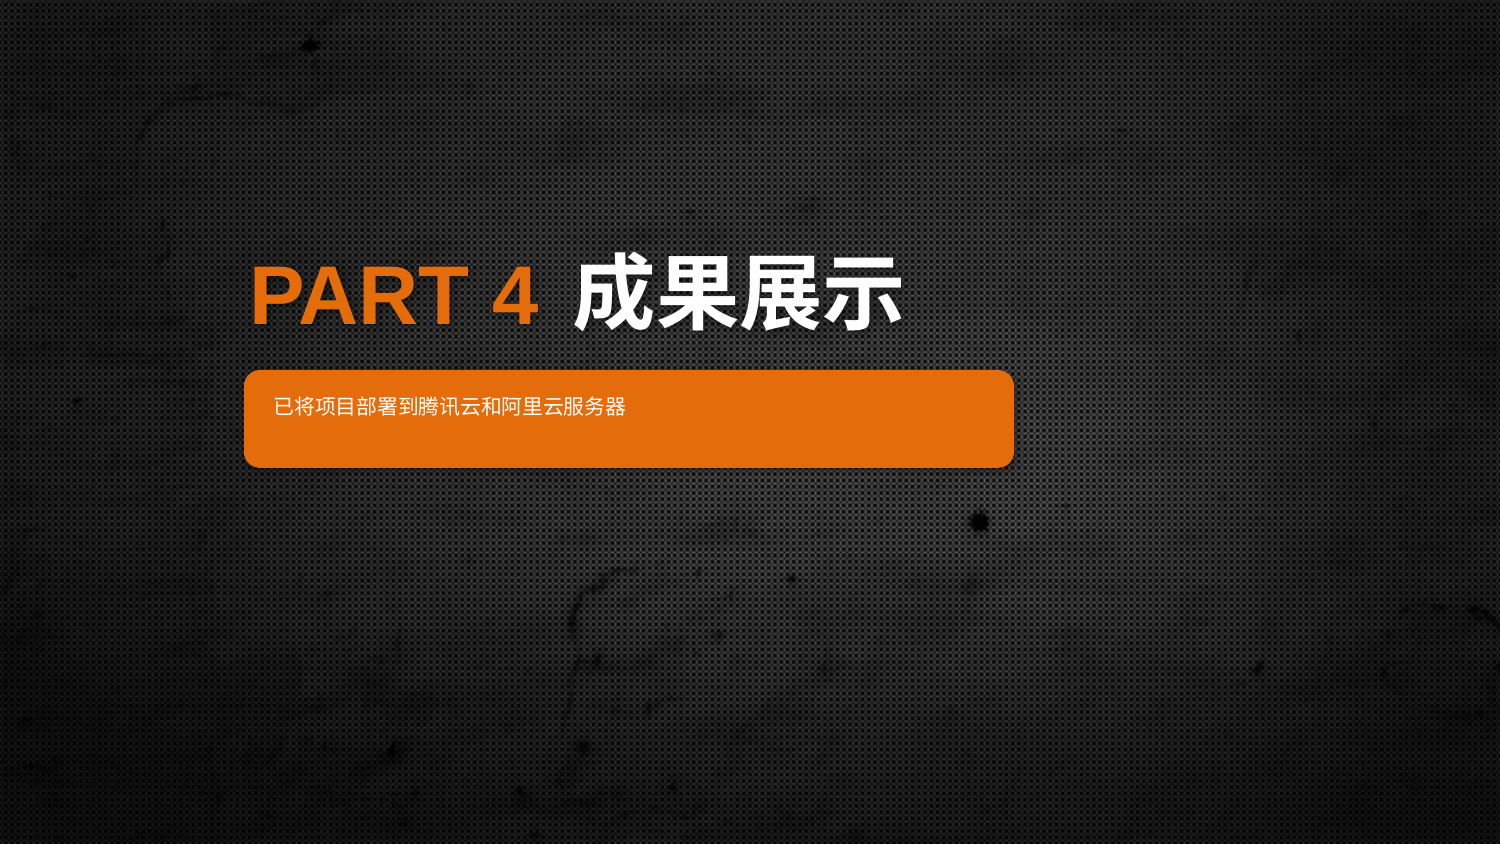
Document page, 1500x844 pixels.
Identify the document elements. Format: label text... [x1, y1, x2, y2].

picture [0, 0, 1500, 844]
text_box PART 4 [234, 233, 555, 349]
text_box 已将项目部署到腾讯云和阿里云服务器 [258, 378, 1009, 426]
text_box [243, 369, 1015, 469]
text_box 成果展示 [557, 233, 922, 349]
